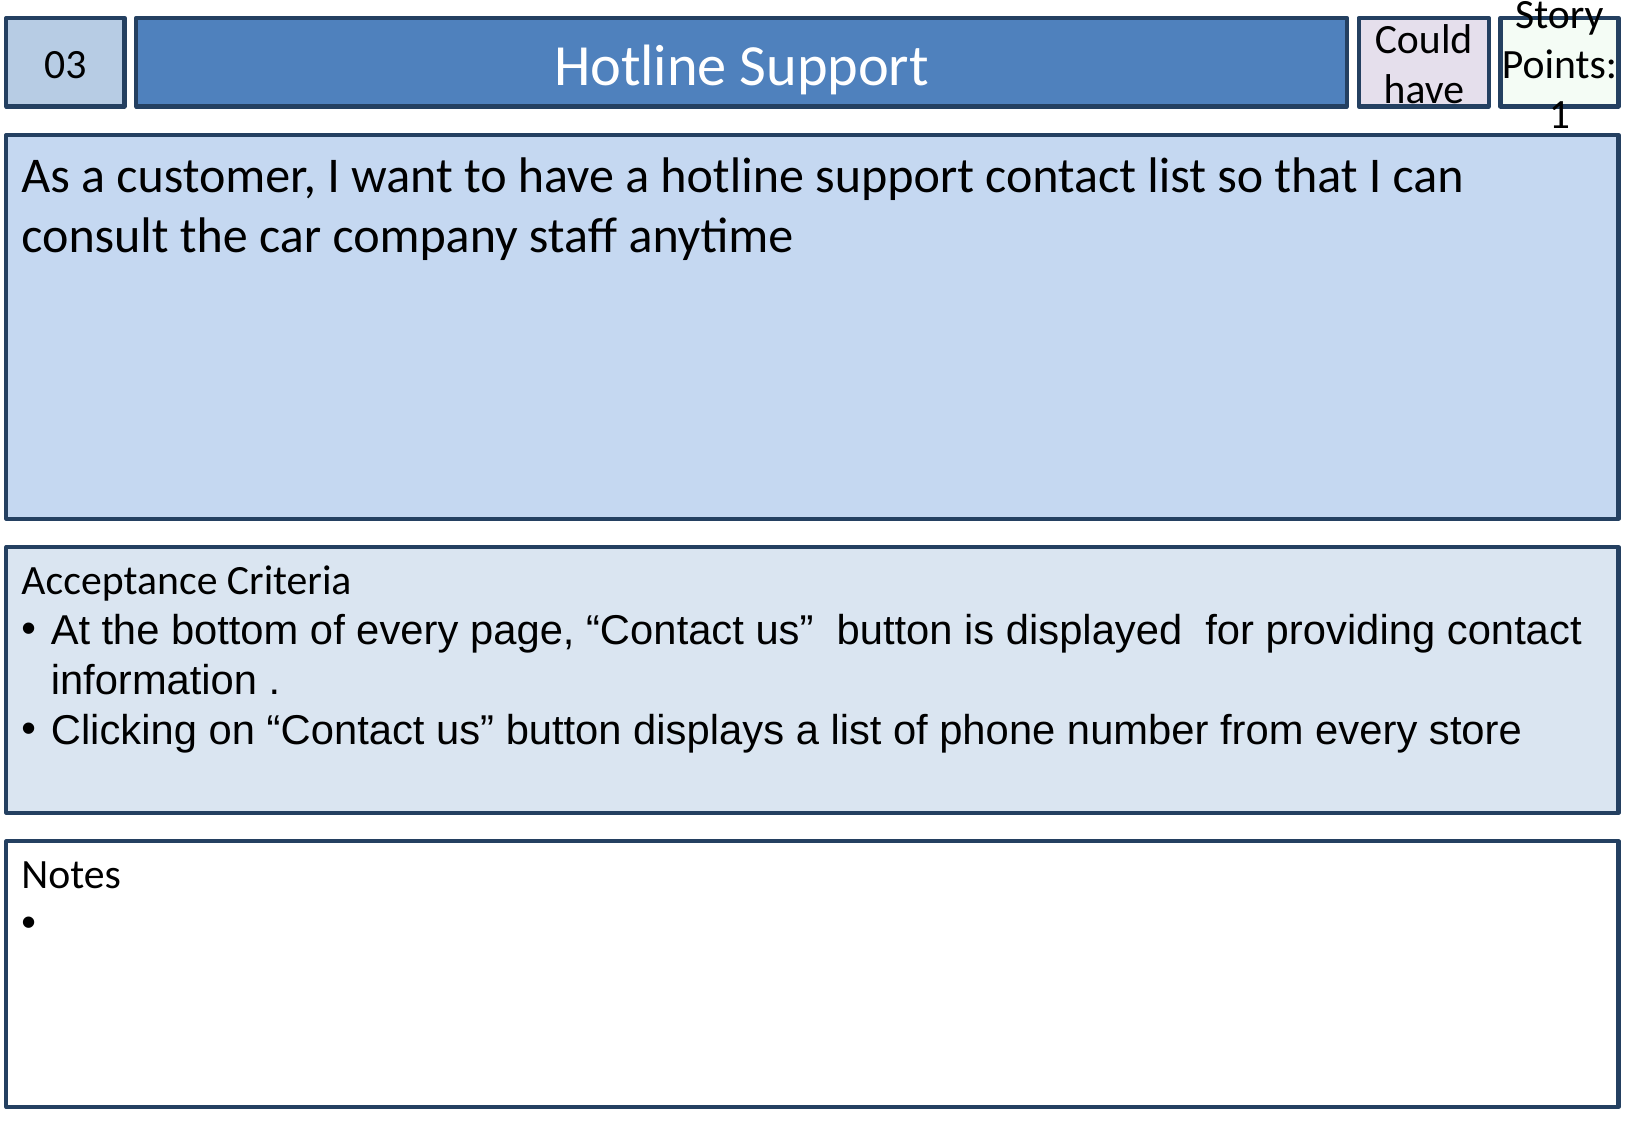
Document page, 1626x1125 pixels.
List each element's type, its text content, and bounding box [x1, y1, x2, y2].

text_box As a customer, I want to have a hotline support contact list so that I can consult the car company staff anytime [6, 134, 1619, 519]
text_box Could have [1358, 17, 1489, 107]
text_box Hotline Support [136, 17, 1347, 107]
text_box Notes [6, 841, 1619, 1107]
text_box Story Points:1 [1500, 17, 1619, 107]
text_box 03 [6, 17, 125, 107]
text_box Acceptance Criteria At the bottom of every page, “Contact us” button is displayed for providing contact information . Clicking on “Contact us” button displays a list of phone number from every store [6, 547, 1619, 813]
